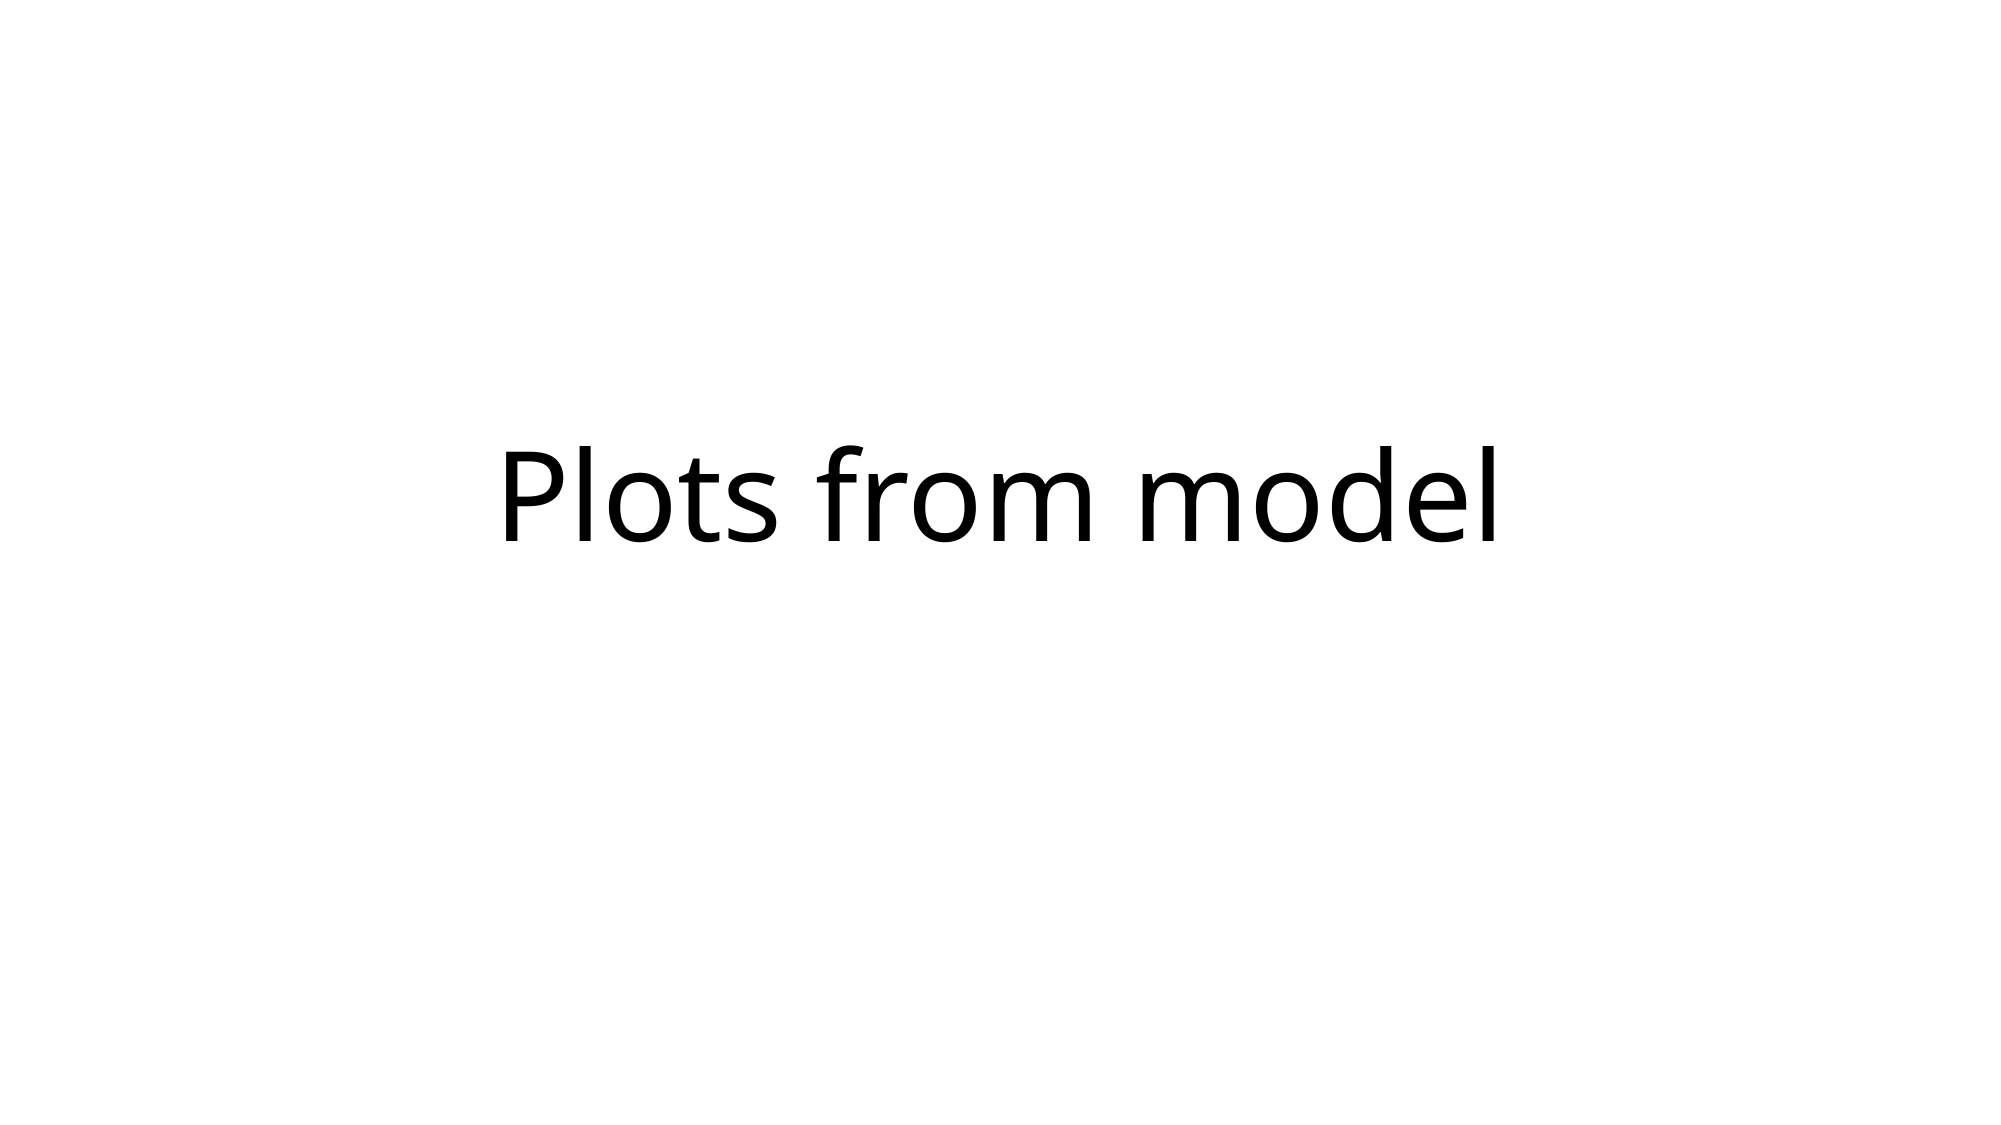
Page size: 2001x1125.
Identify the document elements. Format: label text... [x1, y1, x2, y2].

title Plots from model [249, 184, 1750, 576]
